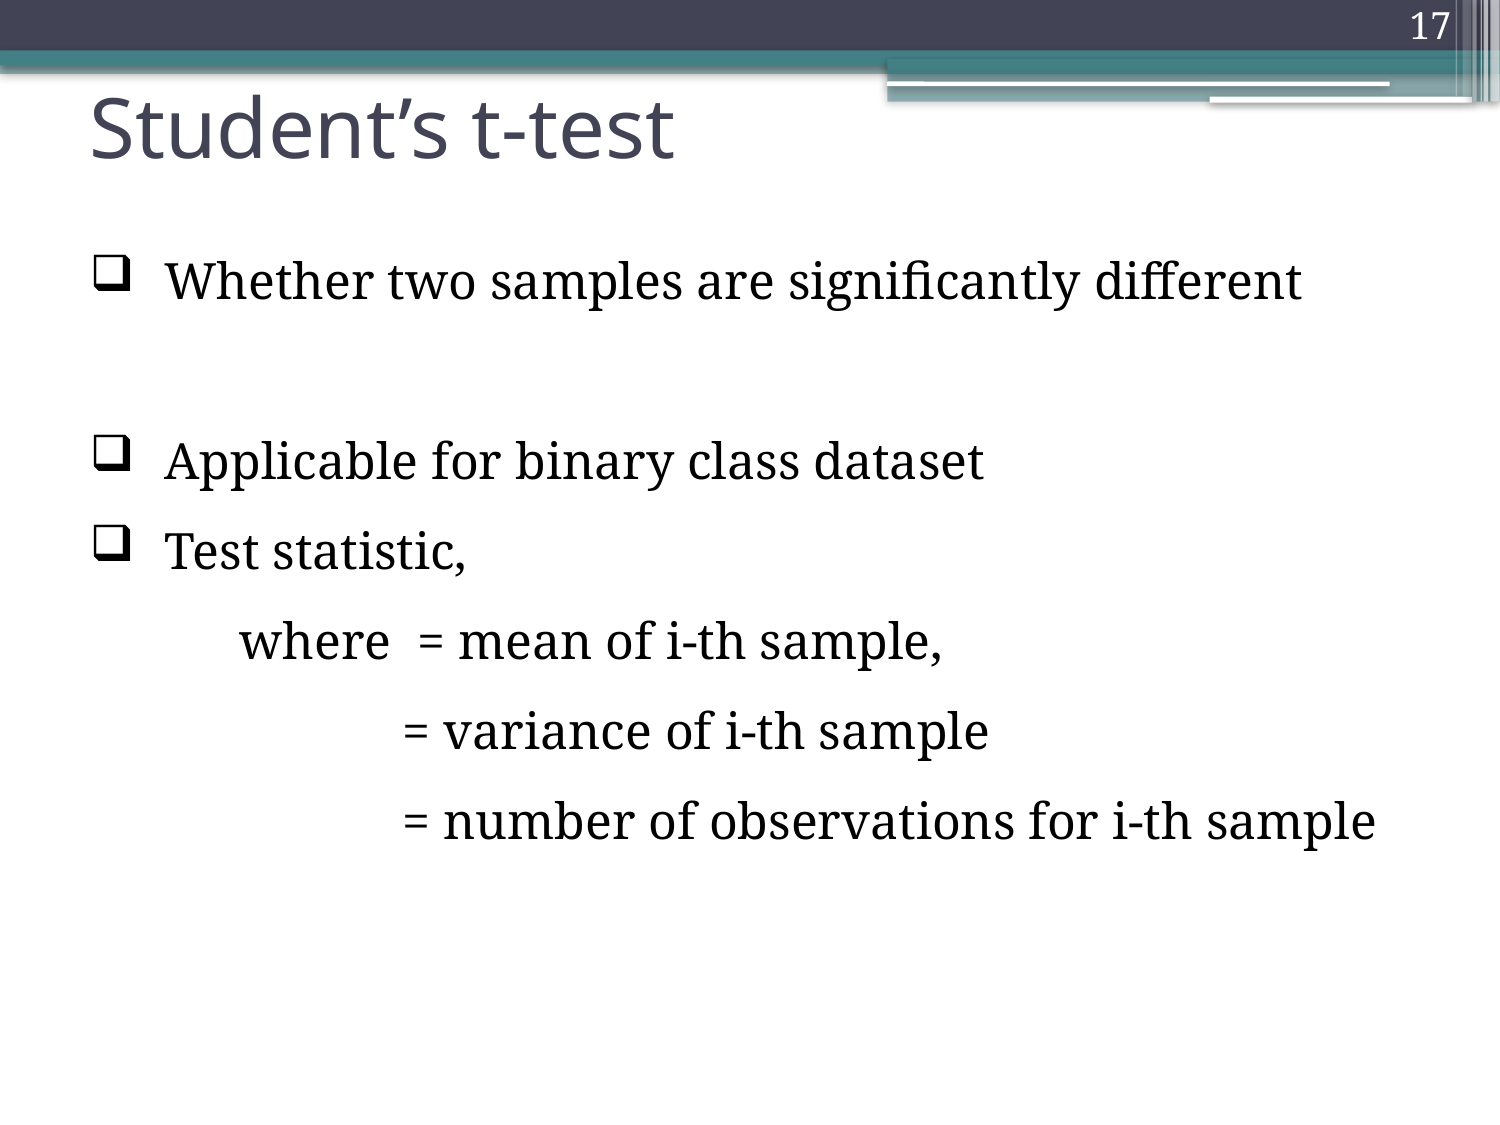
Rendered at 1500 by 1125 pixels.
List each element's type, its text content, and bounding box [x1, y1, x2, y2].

slide_number 17 [1341, 0, 1466, 61]
title Student’s t-test [75, 37, 1425, 213]
